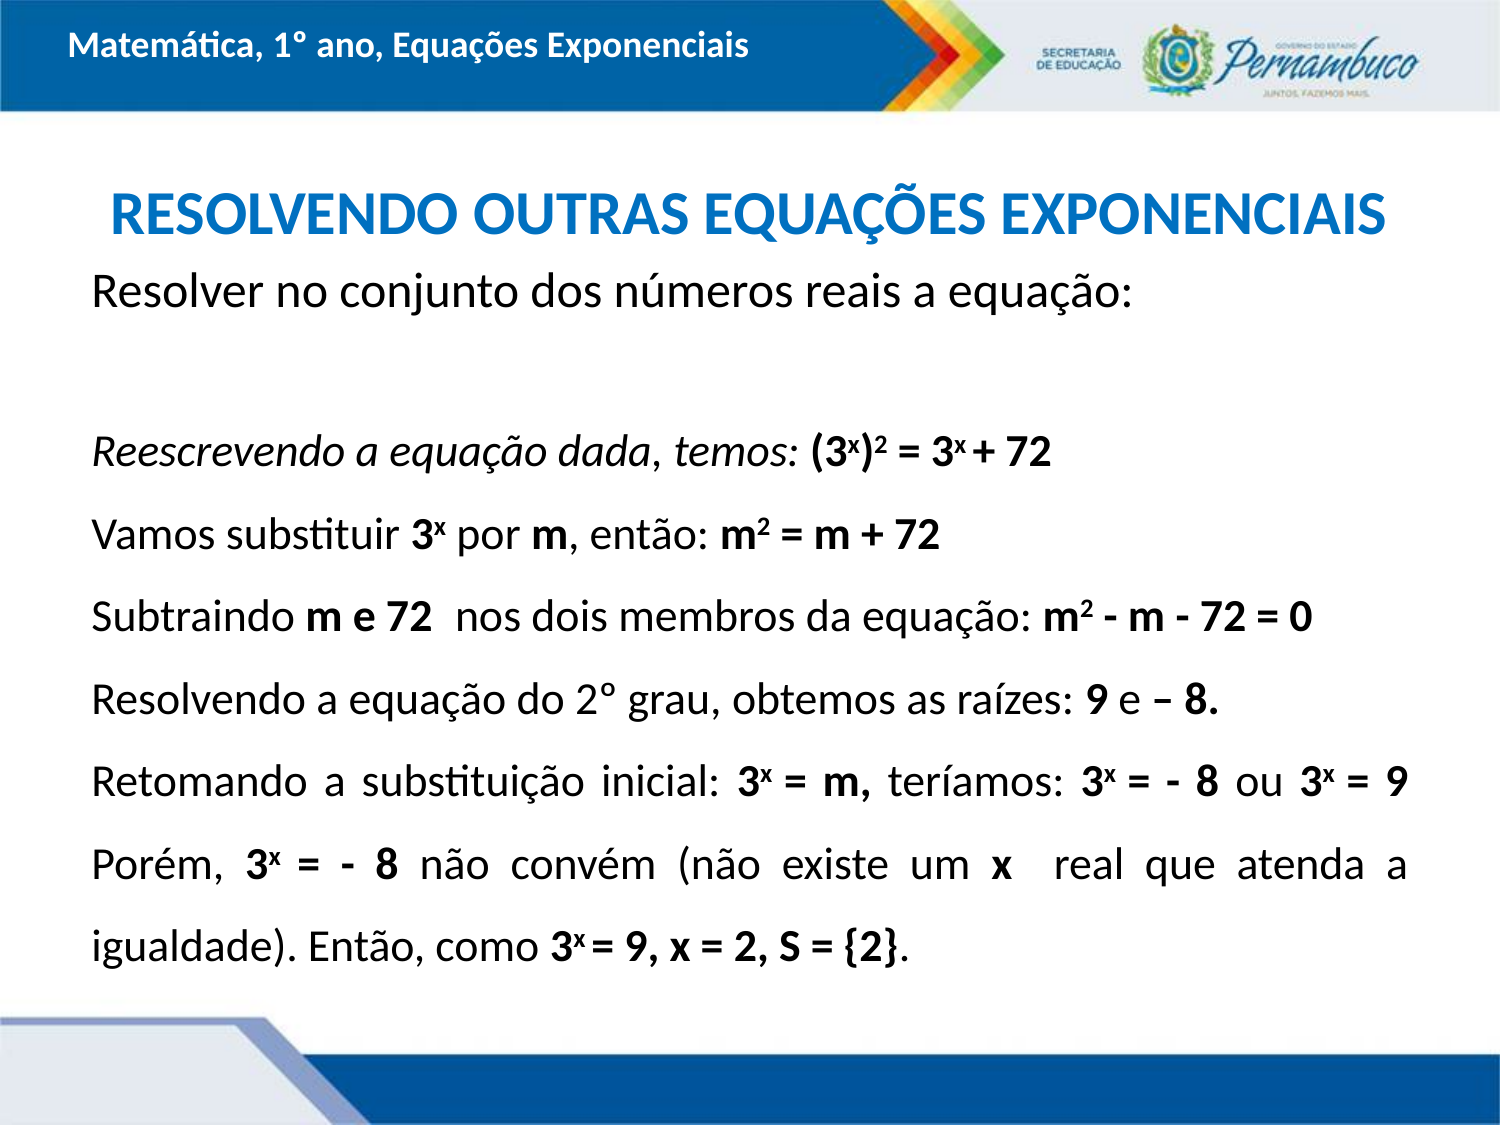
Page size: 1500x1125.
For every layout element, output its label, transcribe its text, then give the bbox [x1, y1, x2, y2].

picture [0, 0, 1500, 1125]
text_box RESOLVENDO OUTRAS EQUAÇÕES EXPONENCIAIS [76, 89, 1424, 219]
text_box Resolver no conjunto dos números reais a equação: [76, 219, 1424, 415]
text_box Matemática, 1º ano, Equações Exponenciais [52, 12, 869, 119]
